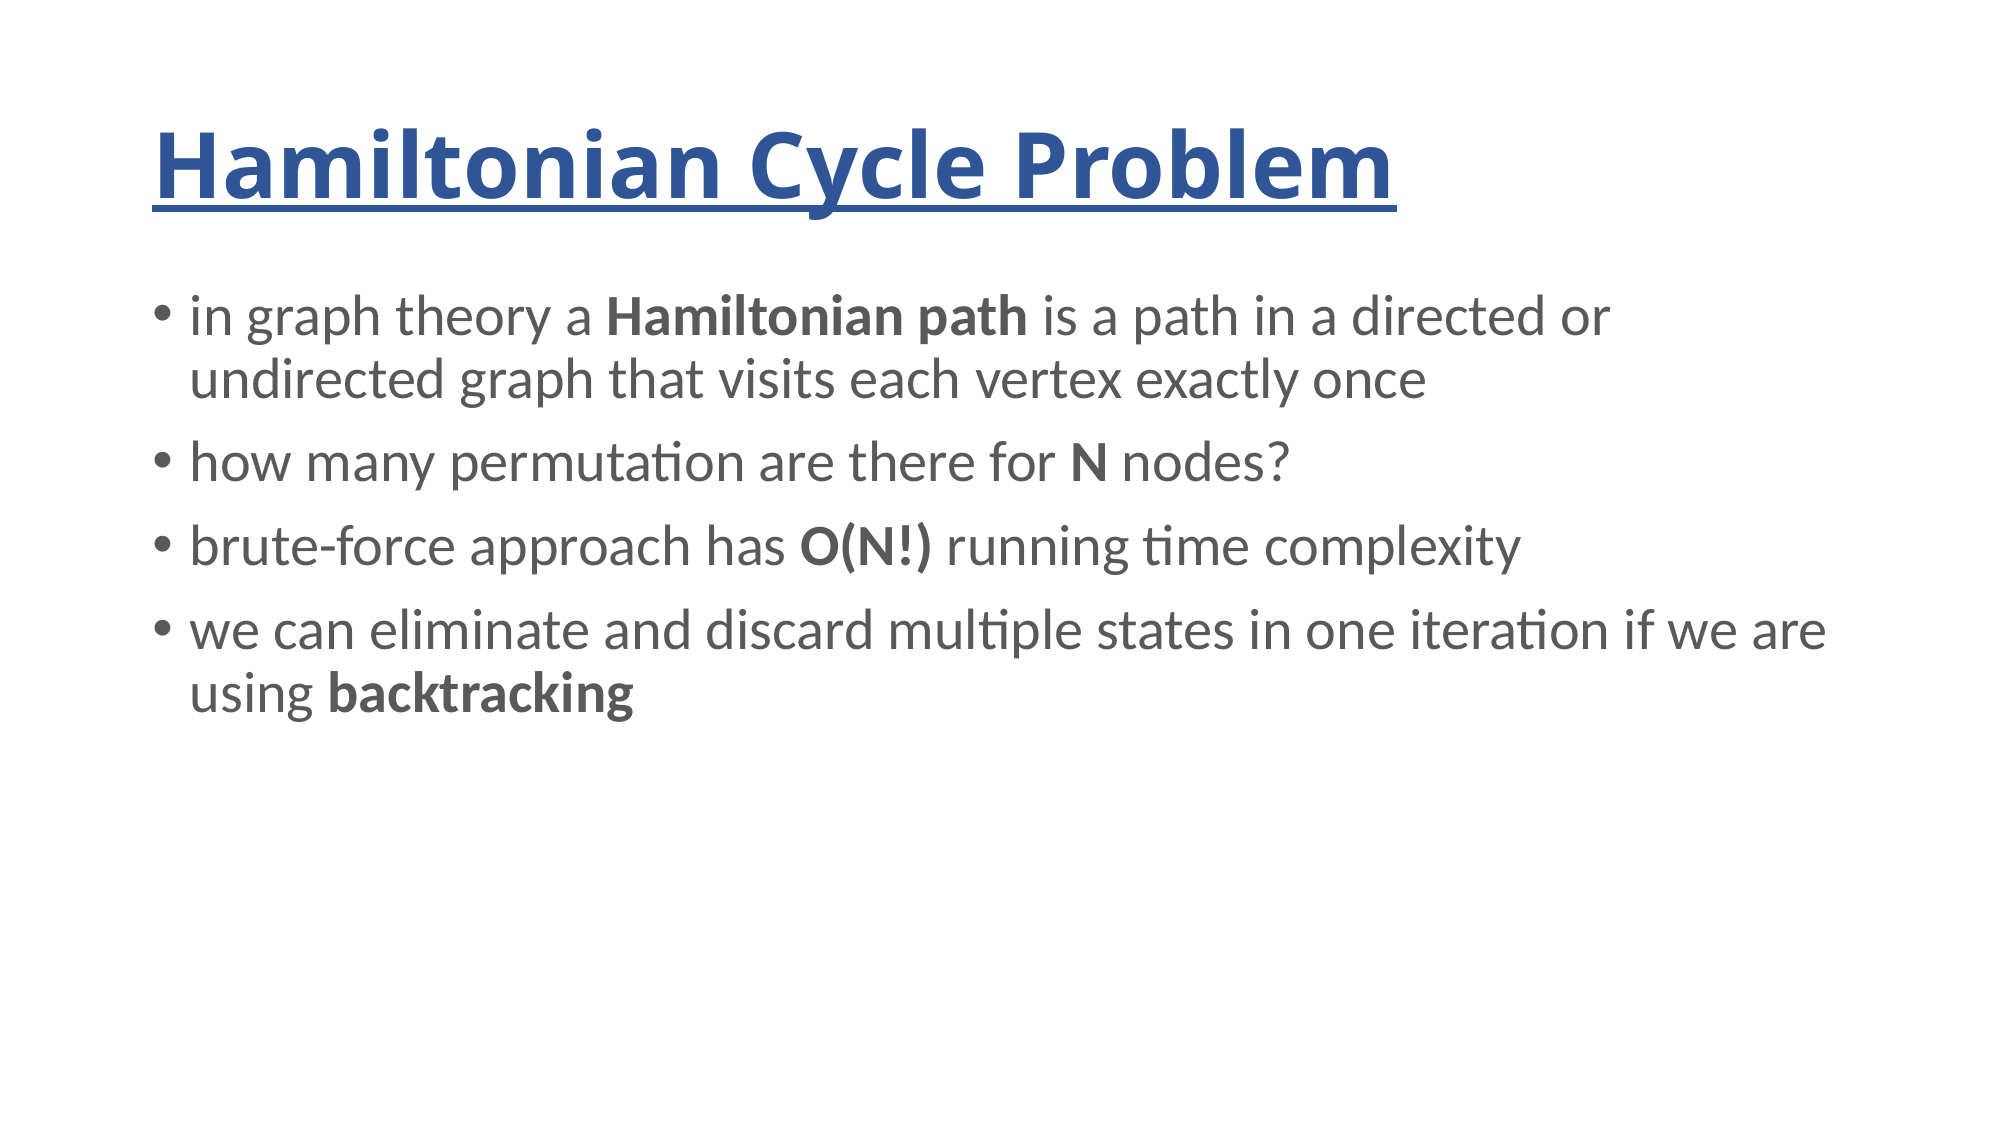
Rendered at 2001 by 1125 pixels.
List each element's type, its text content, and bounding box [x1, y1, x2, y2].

title Hamiltonian Cycle Problem [137, 59, 1863, 277]
list in graph theory a Hamiltonian path is a path in a directed or undirected graph that visits each vertex exactly once how many permutation are there for N nodes? brute-force approach has O(N!) running time complexity we can eliminate and discard multiple states in one iteration if we are using backtracking [137, 277, 1863, 1066]
